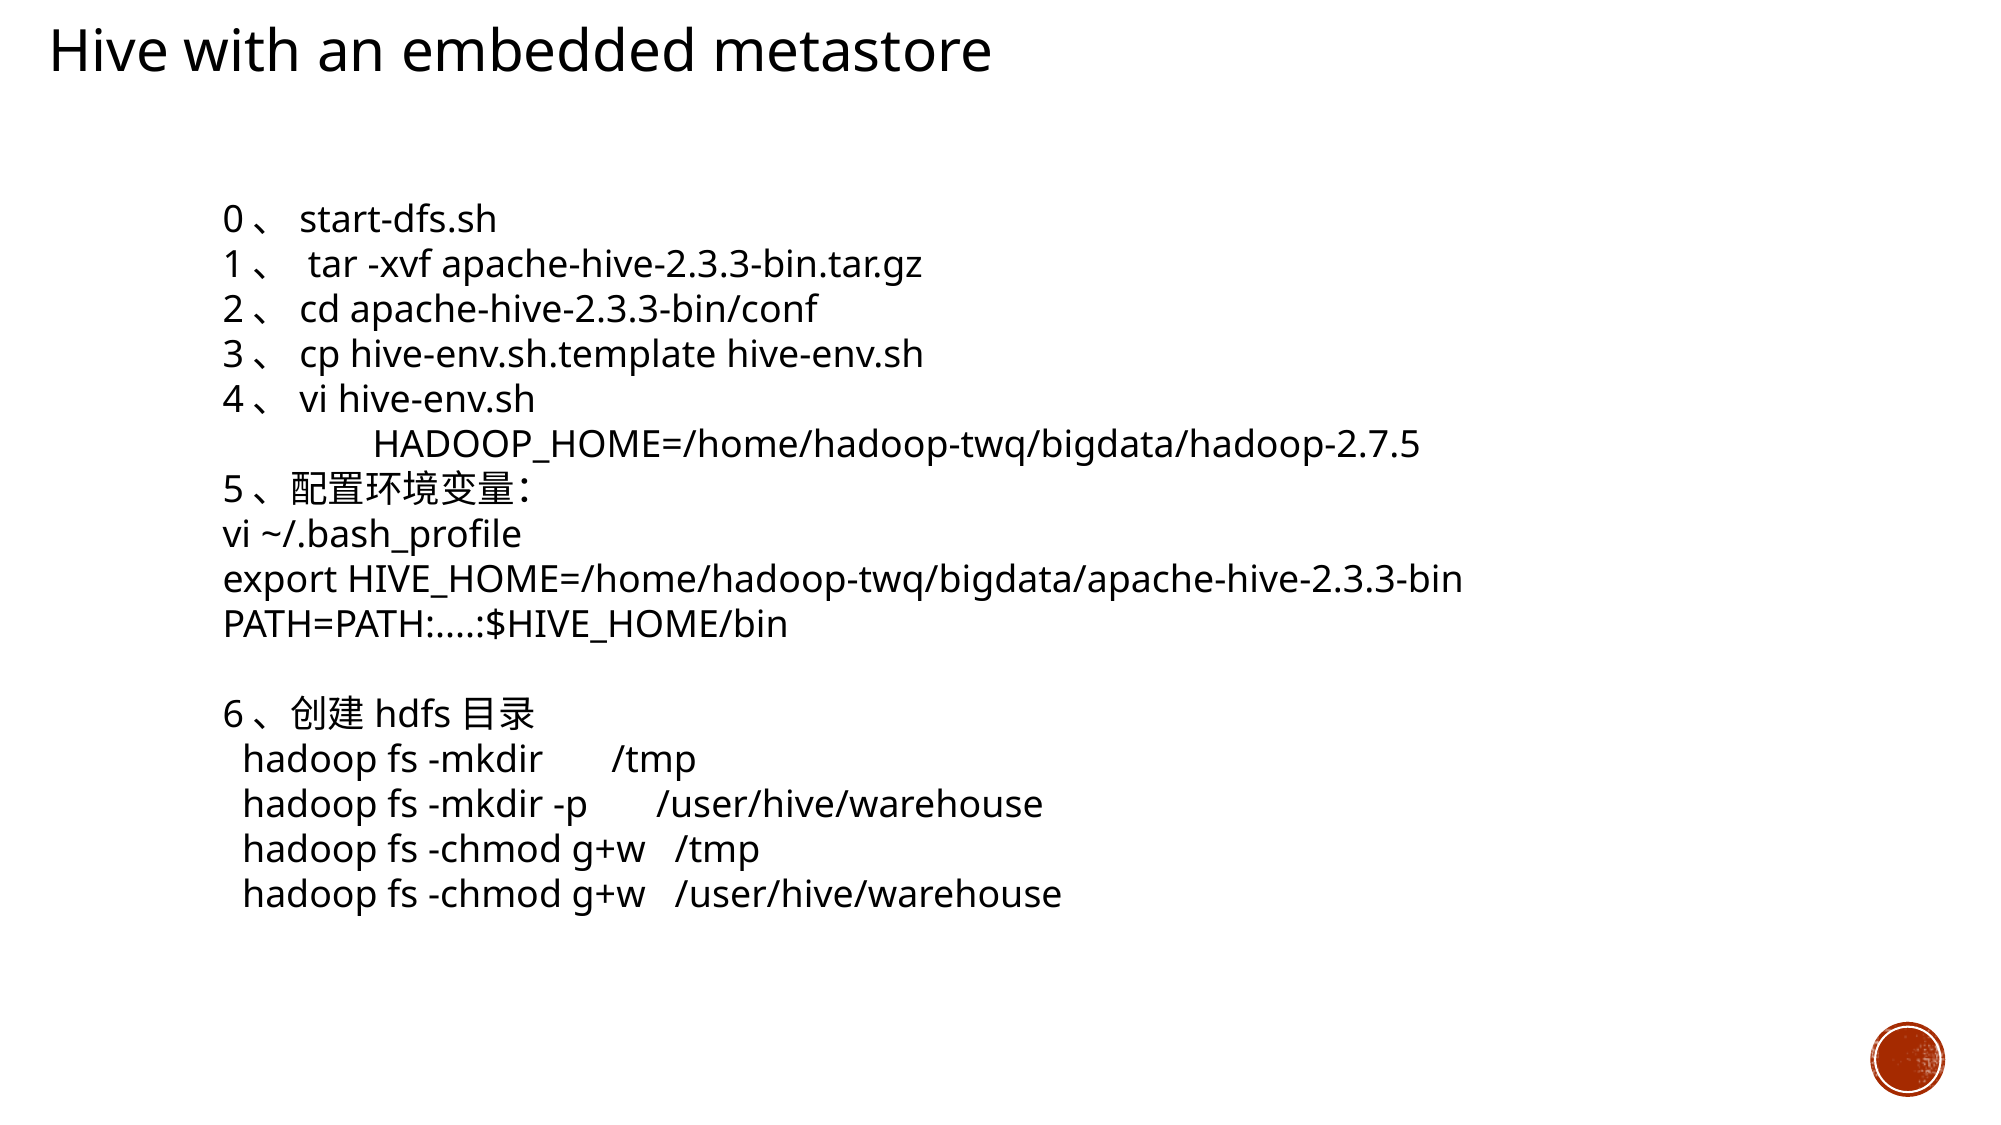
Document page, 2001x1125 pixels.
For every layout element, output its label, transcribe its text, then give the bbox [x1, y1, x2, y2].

text_box 0、start-dfs.sh 1、 tar -xvf apache-hive-2.3.3-bin.tar.gz 2、cd apache-hive-2.3.3-bin/conf 3、cp hive-env.sh.template hive-env.sh 4、vi hive-env.sh HADOOP_HOME=/home/hadoop-twq/bigdata/hadoop-2.7.5 5、配置环境变量： vi ~/.bash_profile export HIVE_HOME=/home/hadoop-twq/bigdata/apache-hive-2.3.3-bin PATH=PATH:....:$HIVE_HOME/bin 6、创建hdfs目录 hadoop fs -mkdir /tmp hadoop fs -mkdir -p /user/hive/warehouse hadoop fs -chmod g+w /tmp hadoop fs -chmod g+w /user/hive/warehouse [207, 187, 1480, 968]
text_box Hive with an embedded metastore [33, 5, 1008, 91]
